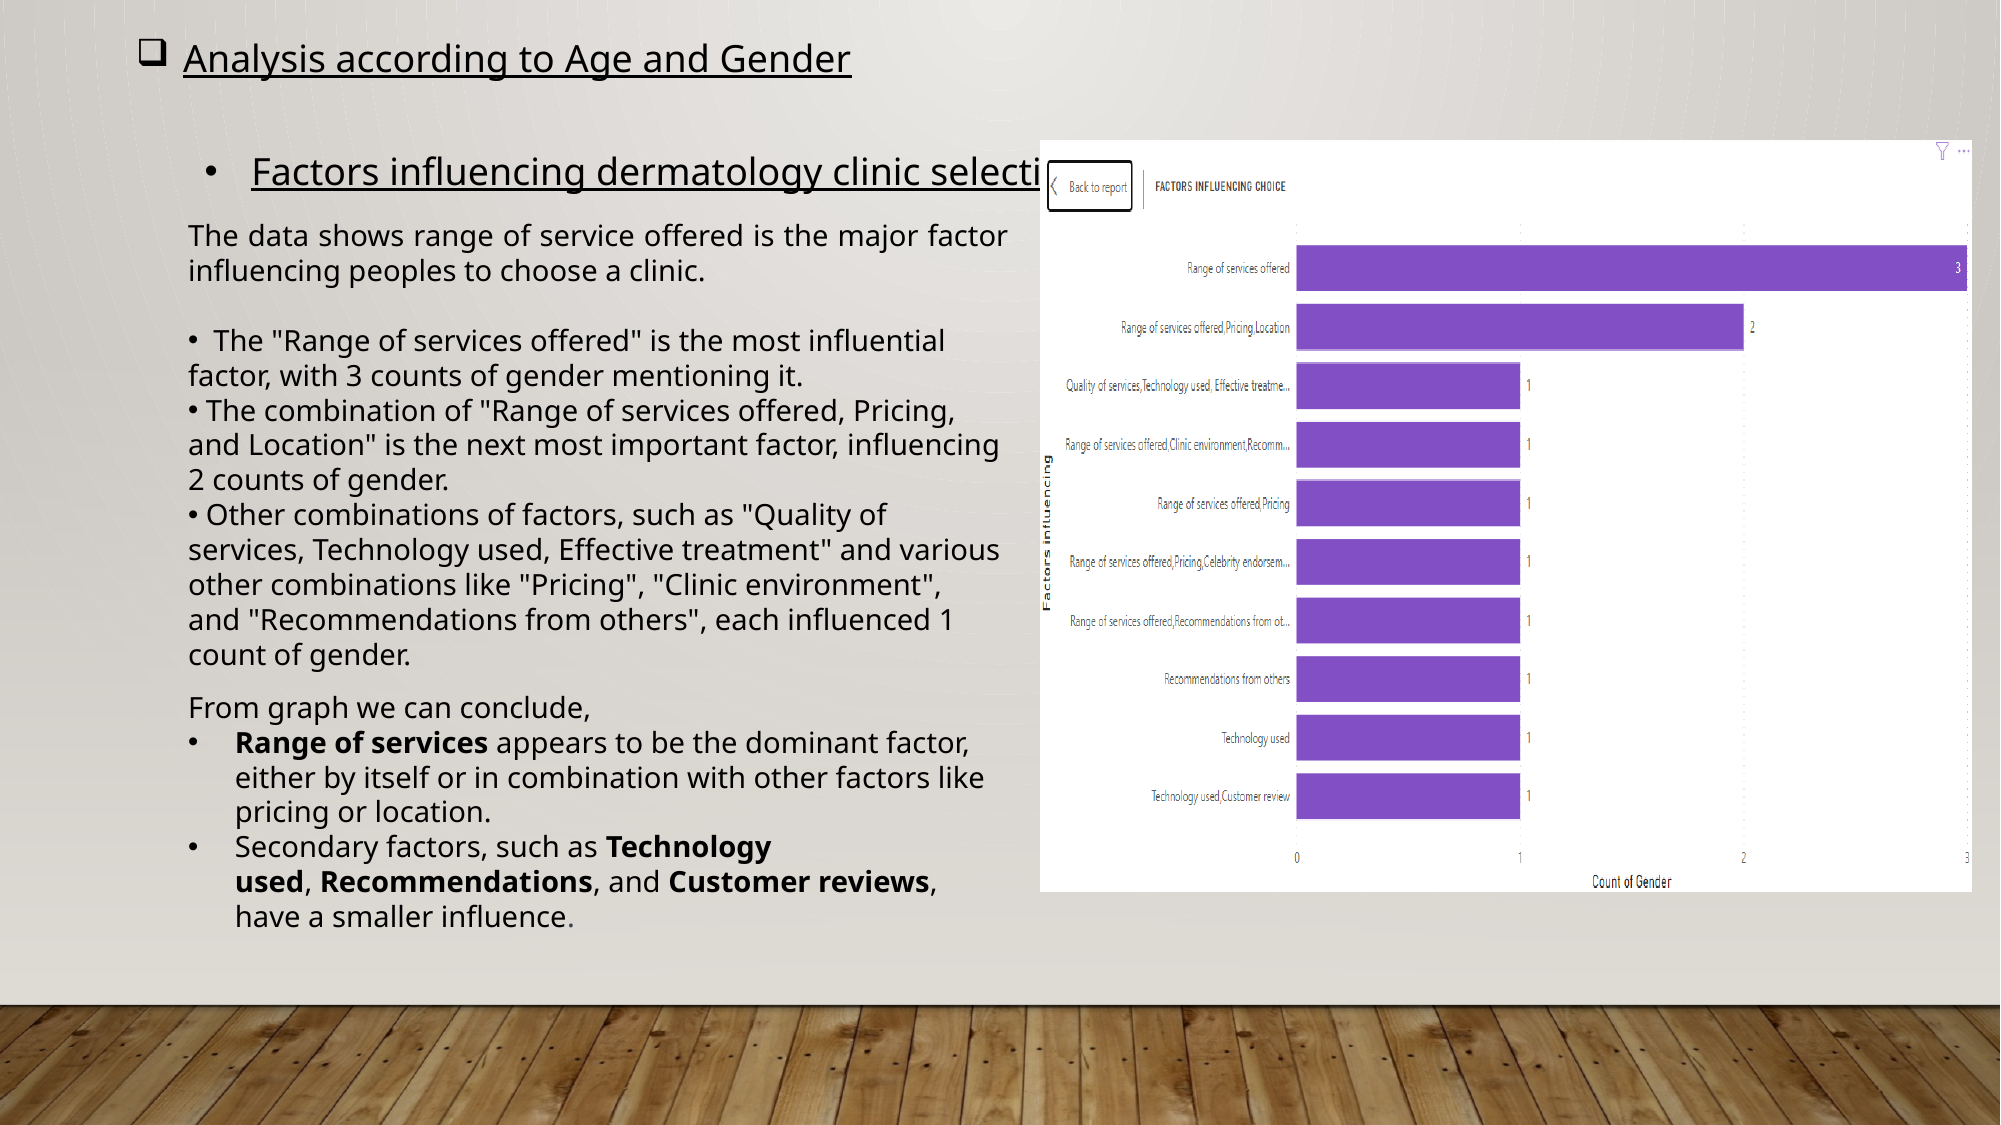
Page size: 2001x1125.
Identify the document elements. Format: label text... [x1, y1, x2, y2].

picture [1040, 140, 1973, 892]
text_box Analysis according to Age and Gender [121, 27, 1768, 88]
text_box Factors influencing dermatology clinic selection. [189, 140, 1040, 201]
picture [0, 1005, 2000, 1125]
text_box The data shows range of service offered is the major factor influencing peoples to choose a clinic. The "Range of services offered" is the most influential factor, with 3 counts of gender mentioning it. The combination of "Range of services offered, Pricing, and Location" is the next most important factor, influencing 2 counts of gender. Other combinations of factors, such as "Quality of services, Technology used, Effective treatment" and various other combinations like "Pricing", "Clinic environment", and "Recommendations from others", each influenced 1 count of gender. From graph we can conclude, Range of services appears to be the dominant factor, either by itself or in combination with other factors like pricing or location. Secondary factors, such as Technology used, Recommendations, and Customer reviews, have a smaller influence. [173, 209, 1024, 941]
